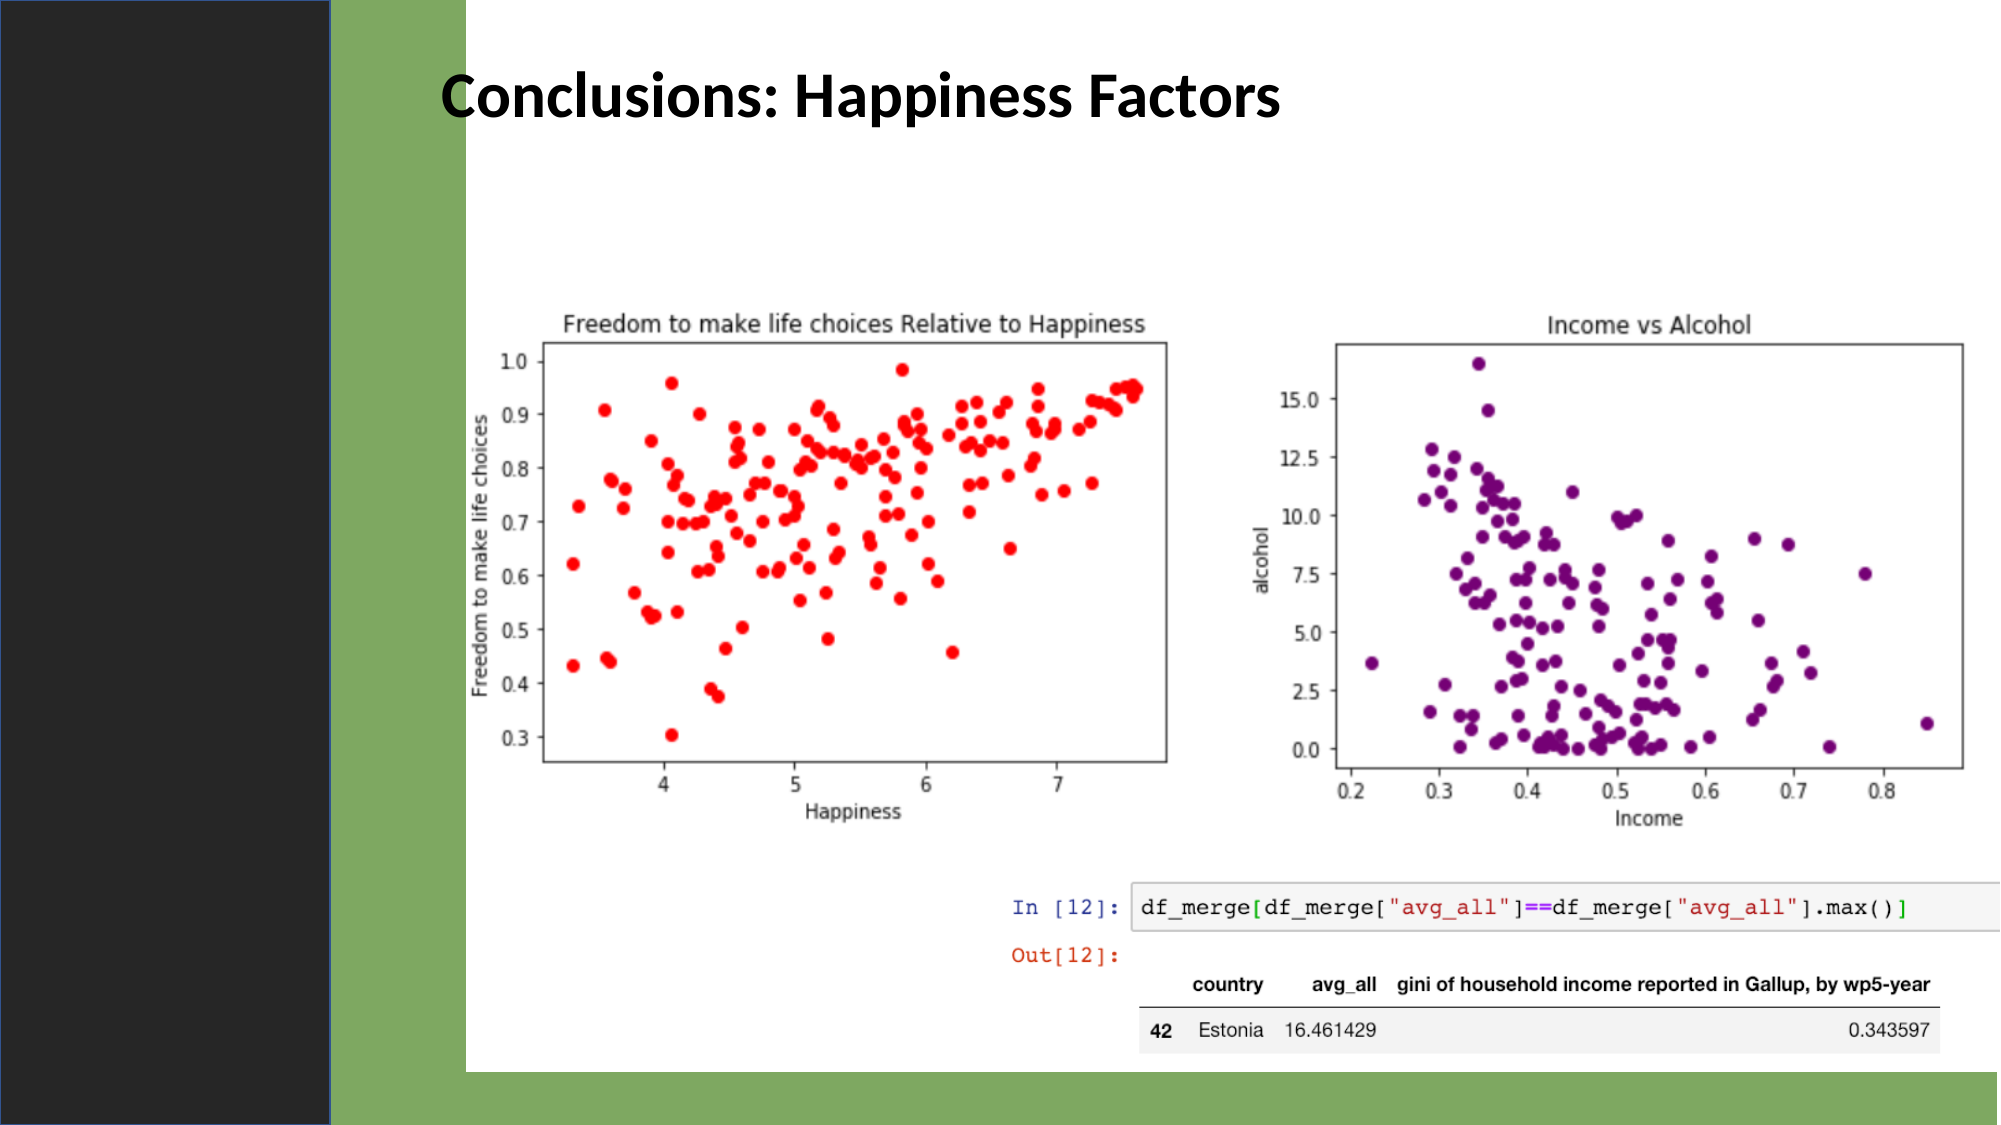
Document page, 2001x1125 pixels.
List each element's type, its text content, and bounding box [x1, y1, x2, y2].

picture [433, 296, 2000, 1054]
text_box [0, 0, 331, 1125]
text_box [466, 1072, 1997, 1125]
text_box [331, 0, 466, 1125]
text_box [466, 0, 2000, 858]
text_box Conclusions: Happiness Factors [419, 40, 1298, 139]
picture [1244, 293, 1989, 849]
text_box [466, 865, 2000, 1125]
text_box [466, 52, 1343, 190]
